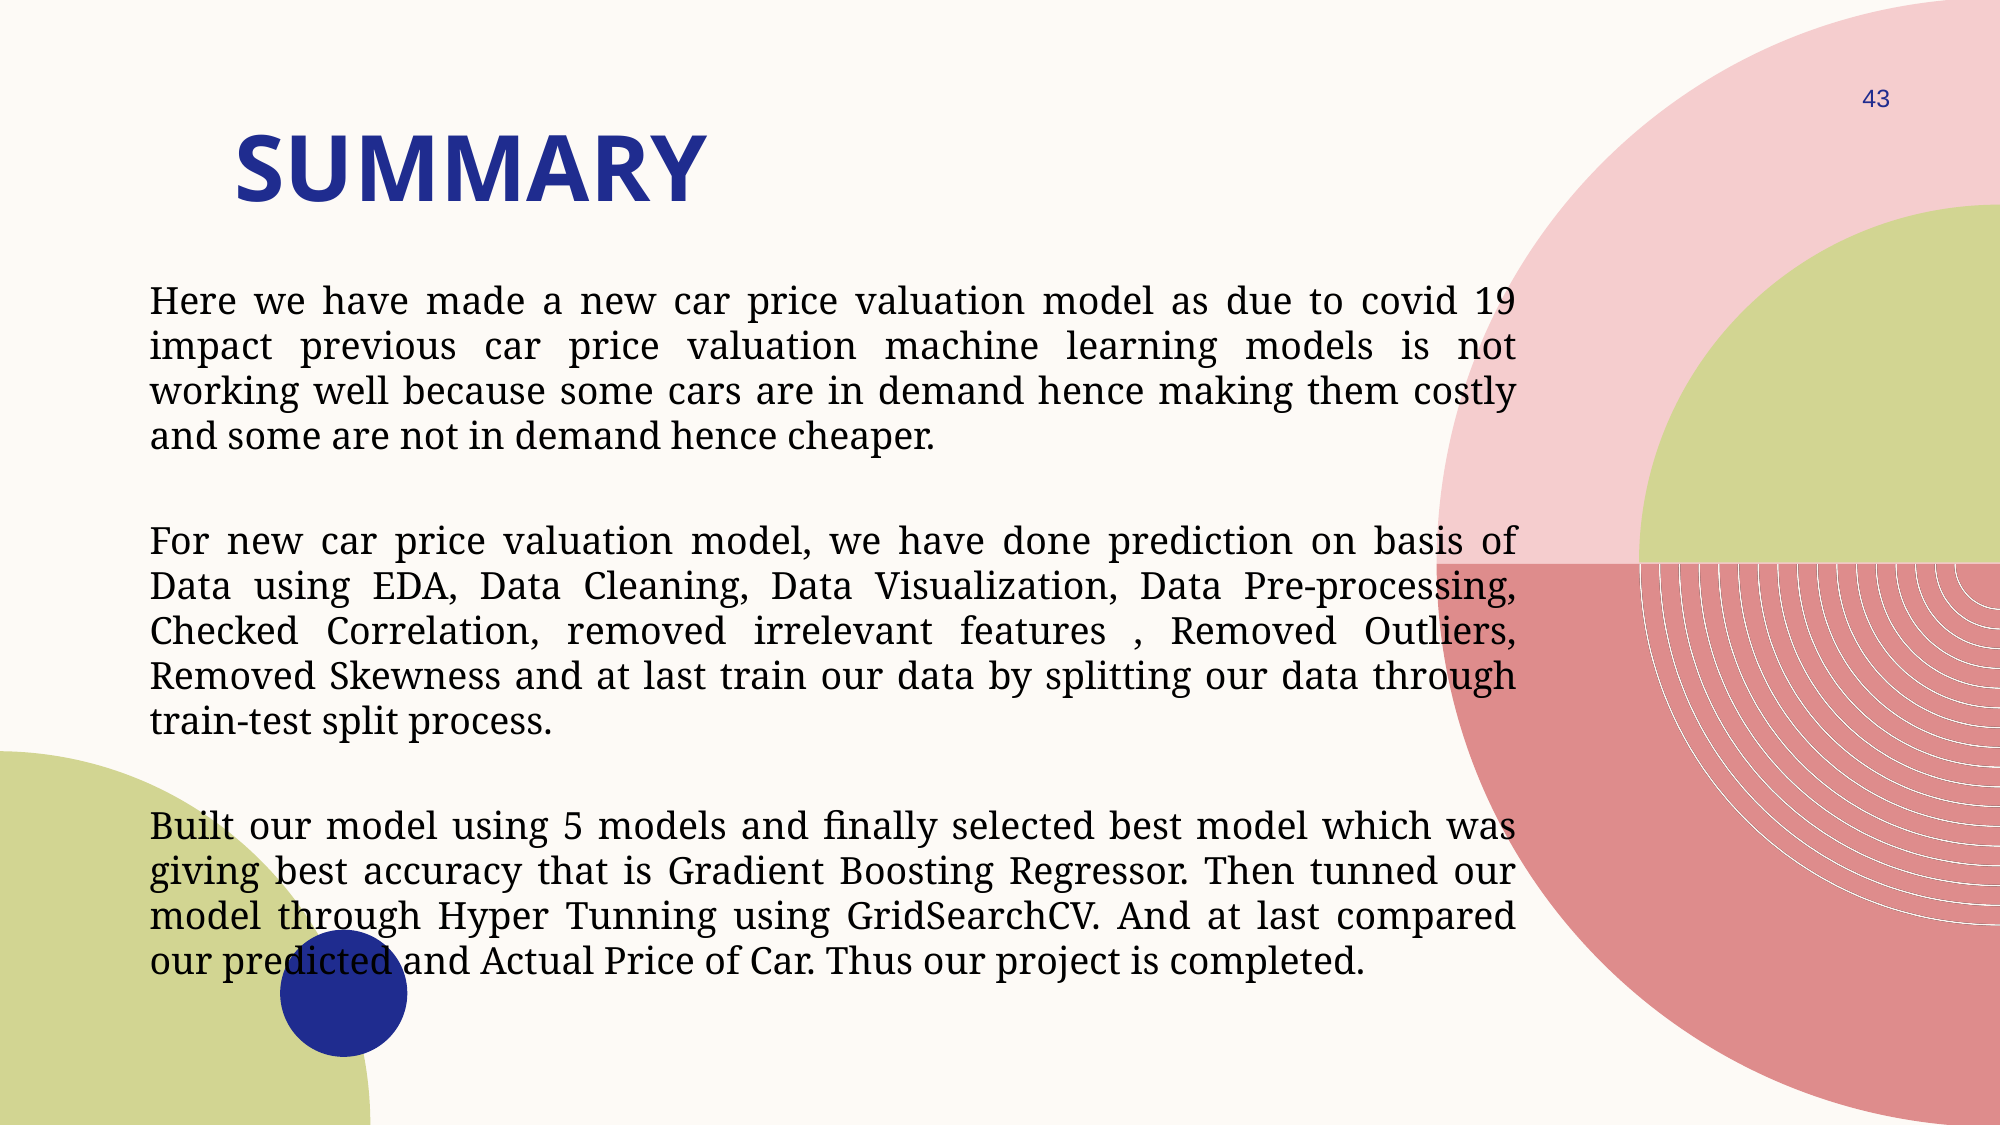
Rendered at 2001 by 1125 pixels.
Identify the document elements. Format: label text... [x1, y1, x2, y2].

title SUMMARY [219, 101, 1330, 226]
list Here we have made a new car price valuation model as due to covid 19 impact previous car price valuation machine learning models is not working well because some cars are in demand hence making them costly and some are not in demand hence cheaper. For new car price valuation model, we have done prediction on basis of Data using EDA, Data Cleaning, Data Visualization, Data Pre-processing, Checked Correlation, removed irrelevant features , Removed Outliers, Removed Skewness and at last train our data by splitting our data through train-test split process. Built our model using 5 models and finally selected best model which was giving best accuracy that is Gradient Boosting Regressor. Then tunned our model through Hyper Tunning using GridSearchCV. And at last compared our predicted and Actual Price of Car. Thus our project is completed. [134, 269, 1534, 945]
slide_number 43 [1795, 75, 1958, 120]
picture [1639, 564, 2000, 926]
